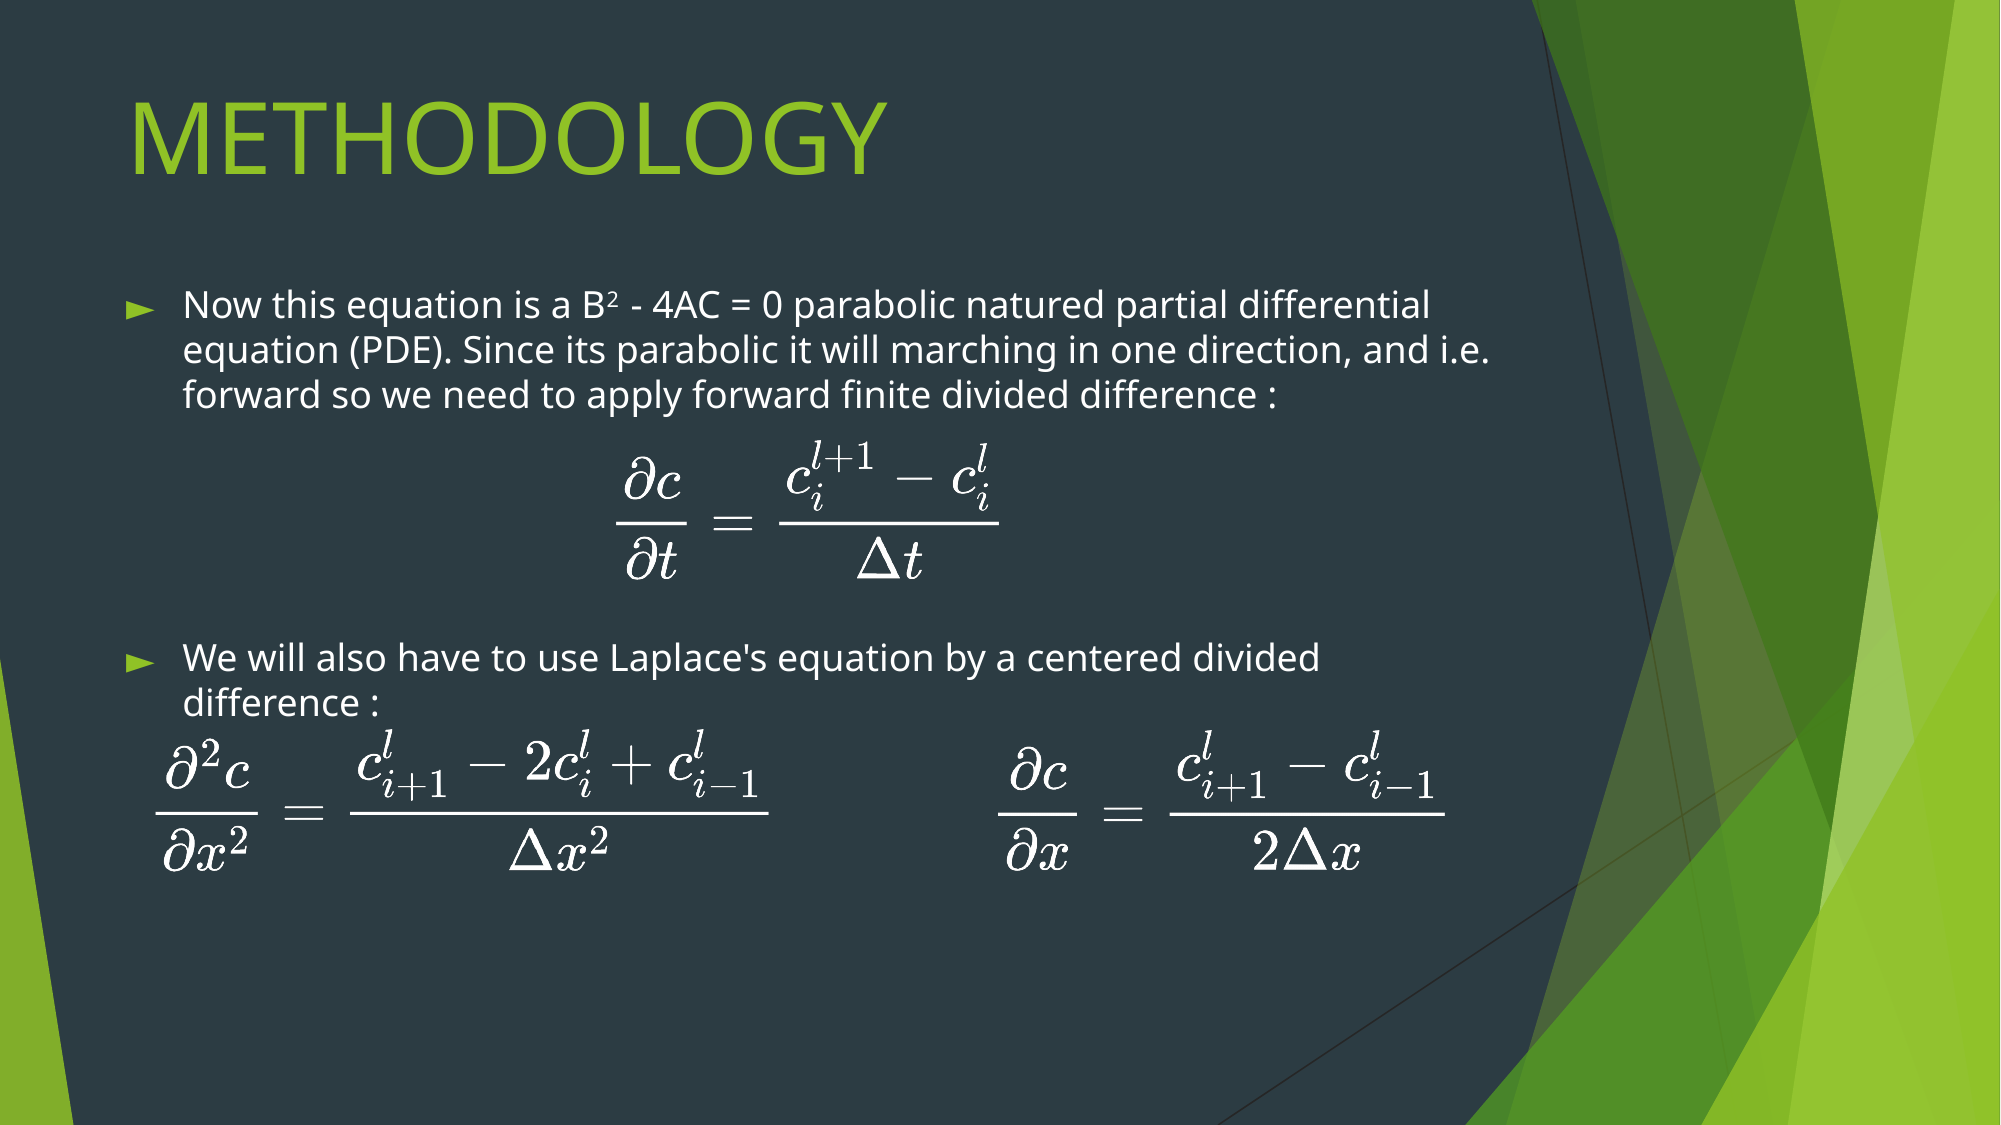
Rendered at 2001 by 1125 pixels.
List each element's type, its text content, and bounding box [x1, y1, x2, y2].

picture [616, 440, 1000, 581]
picture [998, 730, 1445, 871]
title METHODOLOGY [111, 67, 1522, 273]
list Now this equation is a B2 - 4AC = 0 parabolic natured partial differential equation (PDE). Since its parabolic it will marching in one direction, and i.e. forward so we need to apply forward finite divided difference : We will also have to use Laplace's equation by a centered divided difference : [111, 273, 1522, 910]
picture [154, 729, 769, 872]
